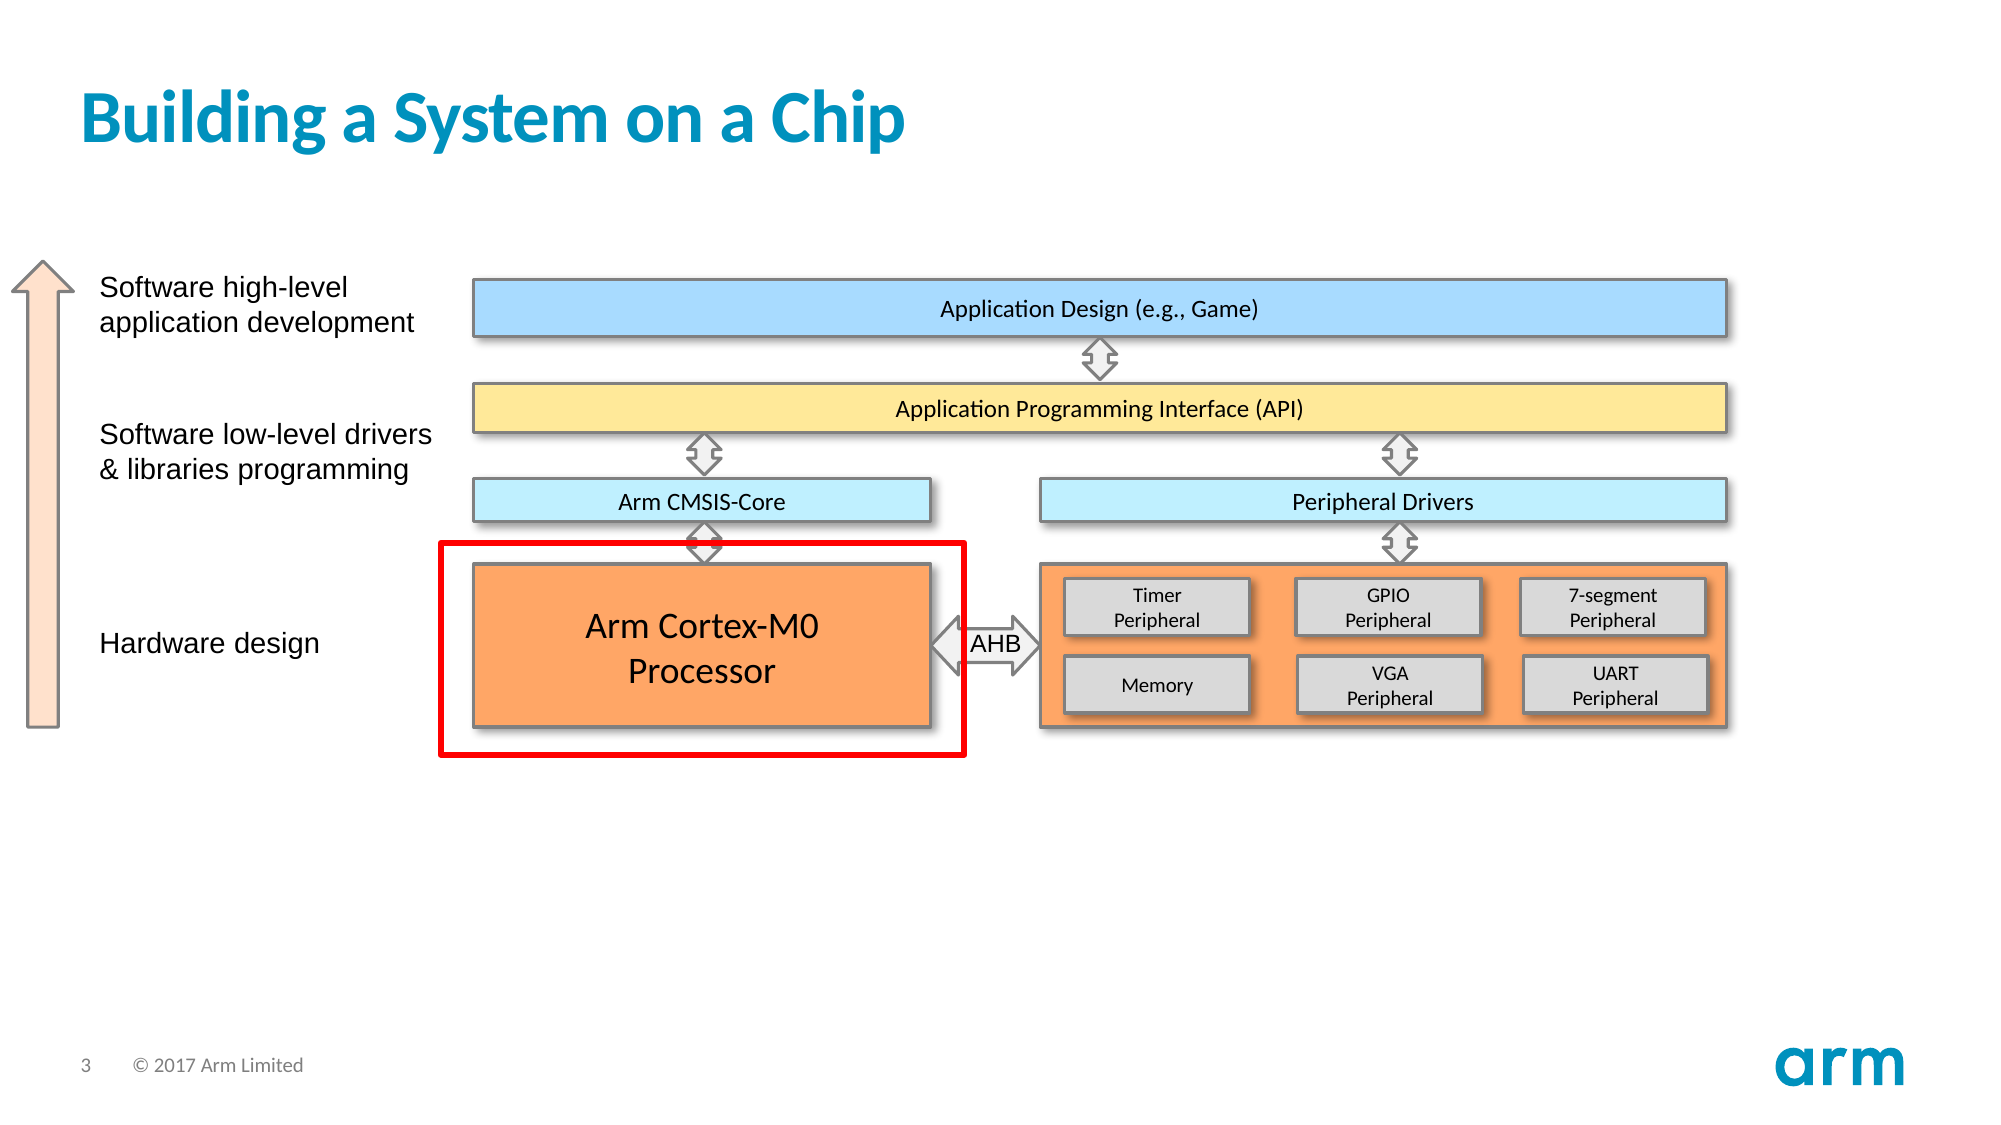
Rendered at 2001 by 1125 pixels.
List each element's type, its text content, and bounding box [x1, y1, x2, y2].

text_box [1040, 564, 1727, 727]
text_box Application Programming Interface (API) [473, 383, 1727, 433]
text_box [1383, 521, 1417, 565]
text_box Peripheral Drivers [1040, 478, 1727, 522]
text_box [1383, 432, 1417, 475]
text_box Software high-level application development [84, 260, 538, 346]
text_box [687, 432, 722, 475]
text_box 7-segment Peripheral [1520, 578, 1706, 636]
text_box Application Design (e.g., Game) [538, 279, 1727, 337]
text_box Memory [1064, 655, 1250, 713]
title Building a System on a Chip [80, 48, 1915, 158]
text_box [12, 260, 74, 728]
text_box [1083, 337, 1117, 380]
text_box [440, 543, 965, 755]
text_box [687, 521, 722, 543]
text_box UART Peripheral [1523, 655, 1708, 713]
text_box GPIO Peripheral [1296, 578, 1481, 636]
text_box Software low-level drivers & libraries programming [84, 407, 474, 493]
text_box AHB [965, 620, 1059, 666]
text_box [1012, 666, 1022, 676]
text_box Hardware design [84, 616, 440, 667]
text_box VGA Peripheral [1297, 655, 1483, 713]
text_box Timer Peripheral [1064, 578, 1250, 636]
text_box Arm CMSIS-Core [473, 478, 931, 522]
